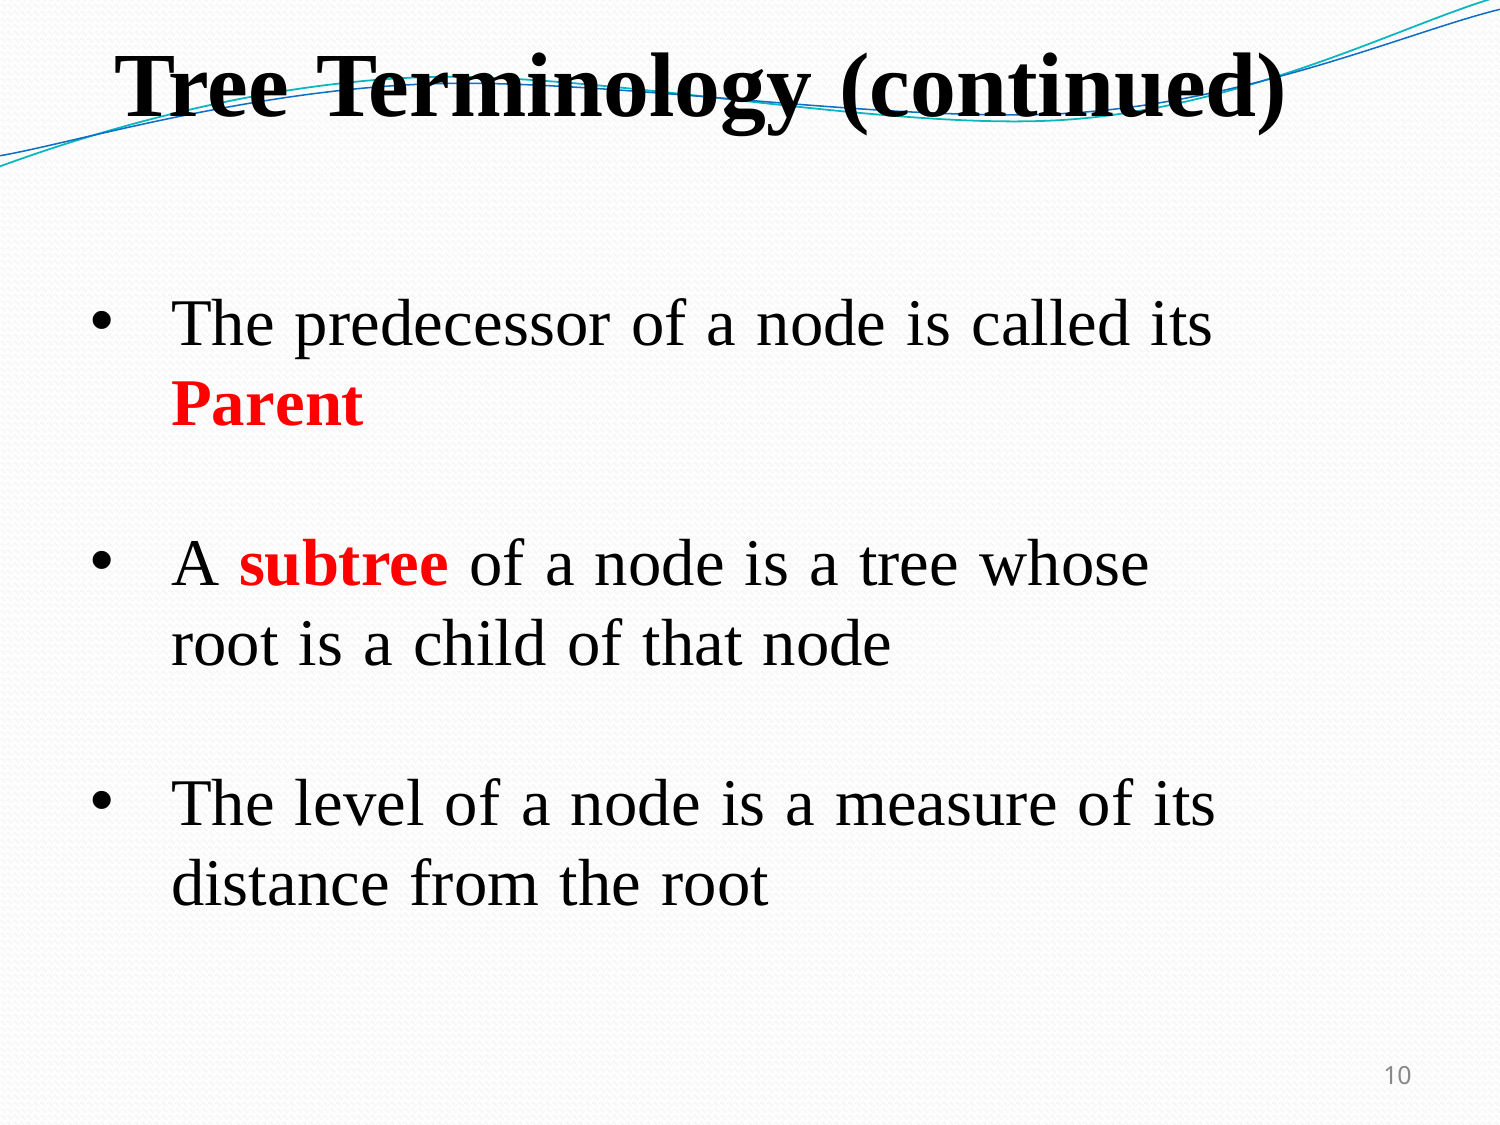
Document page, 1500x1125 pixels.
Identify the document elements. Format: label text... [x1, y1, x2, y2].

slide_number 9 [1299, 1042, 1425, 1103]
text_box Tree Terminology (continued) [112, 24, 1378, 135]
text_box The predecessor of a node is called its Parent A subtree of a node is a tree whose root is a child of that node The level of a node is a measure of its distance from the root [87, 279, 1380, 919]
